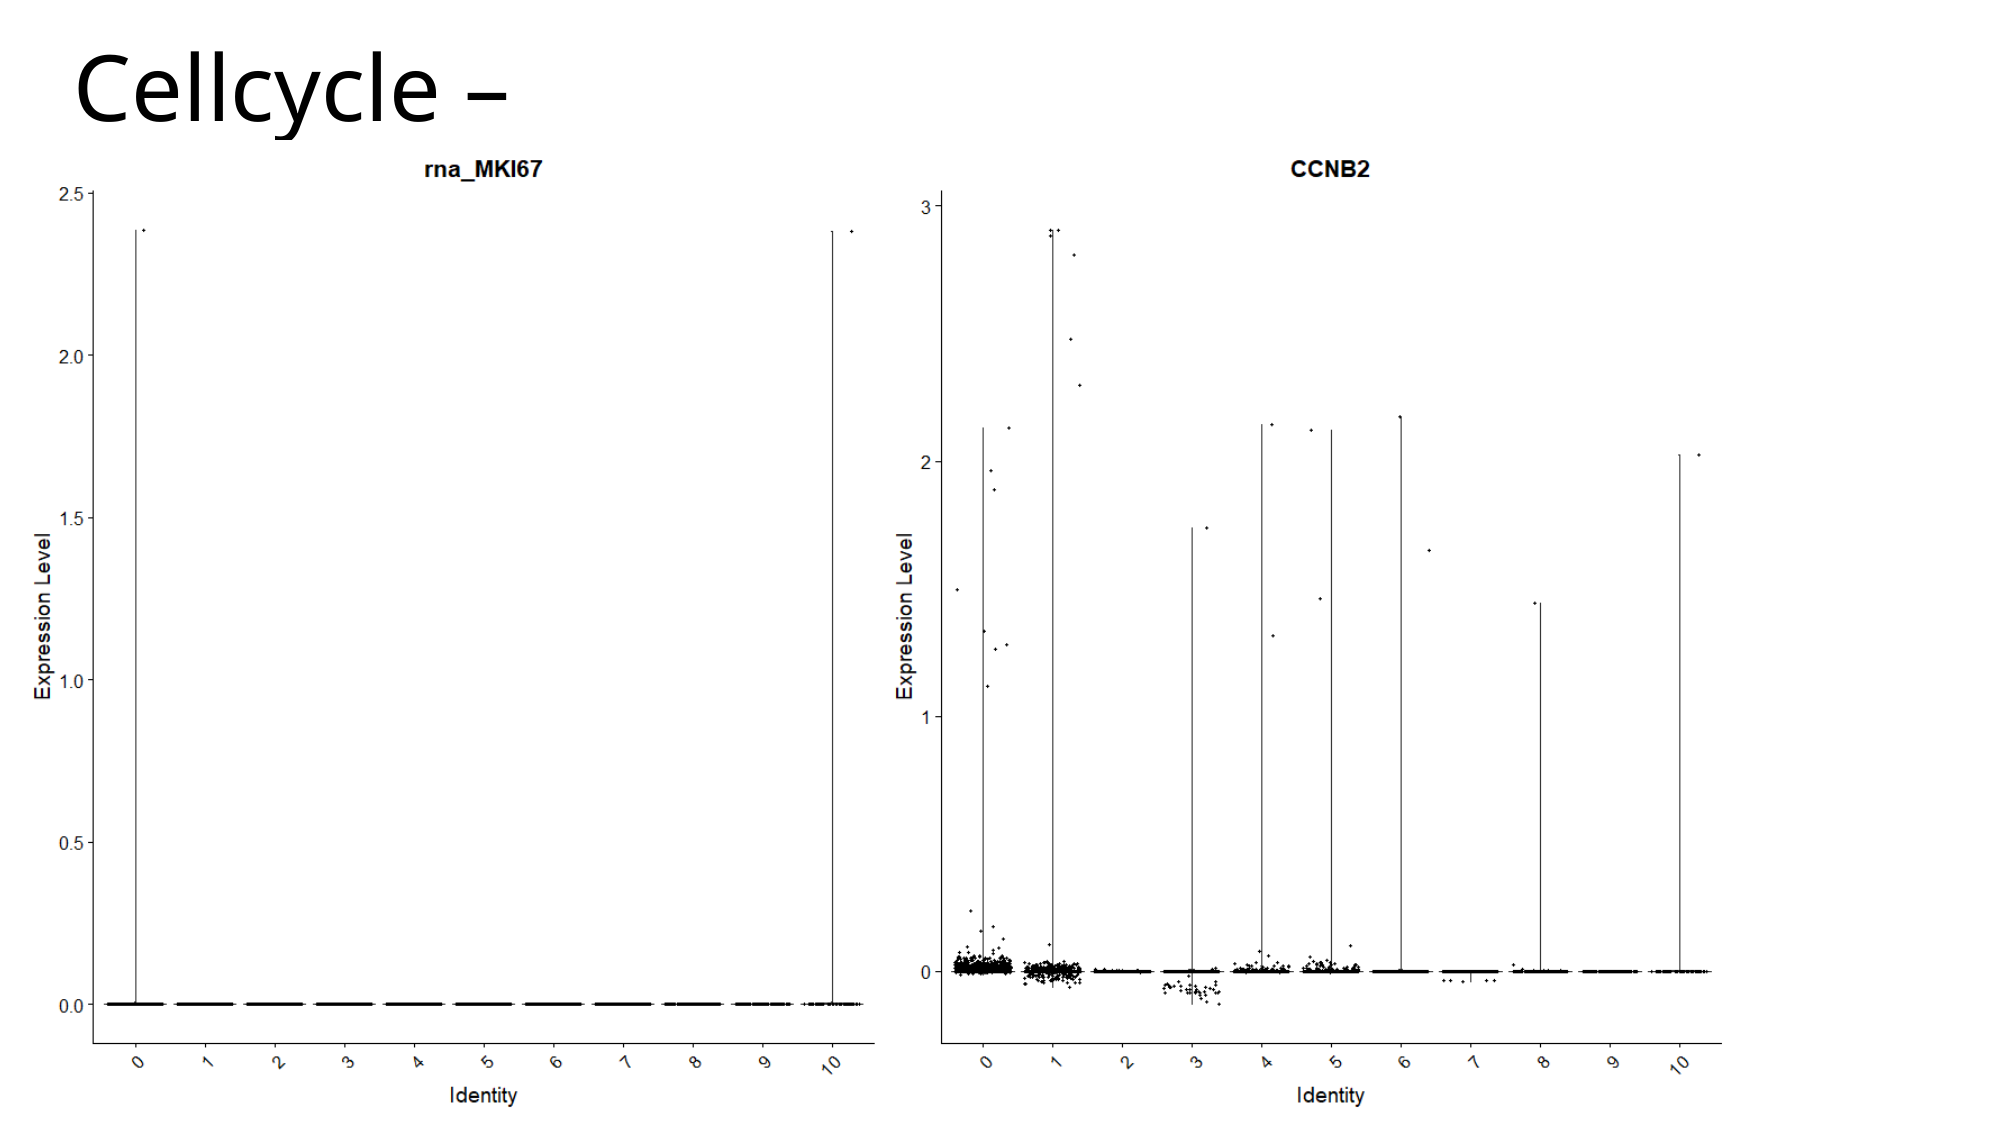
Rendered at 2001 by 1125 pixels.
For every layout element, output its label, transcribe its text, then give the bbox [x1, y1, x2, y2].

picture [14, 139, 1740, 1125]
text_box Cellcycle – [58, 0, 1784, 201]
